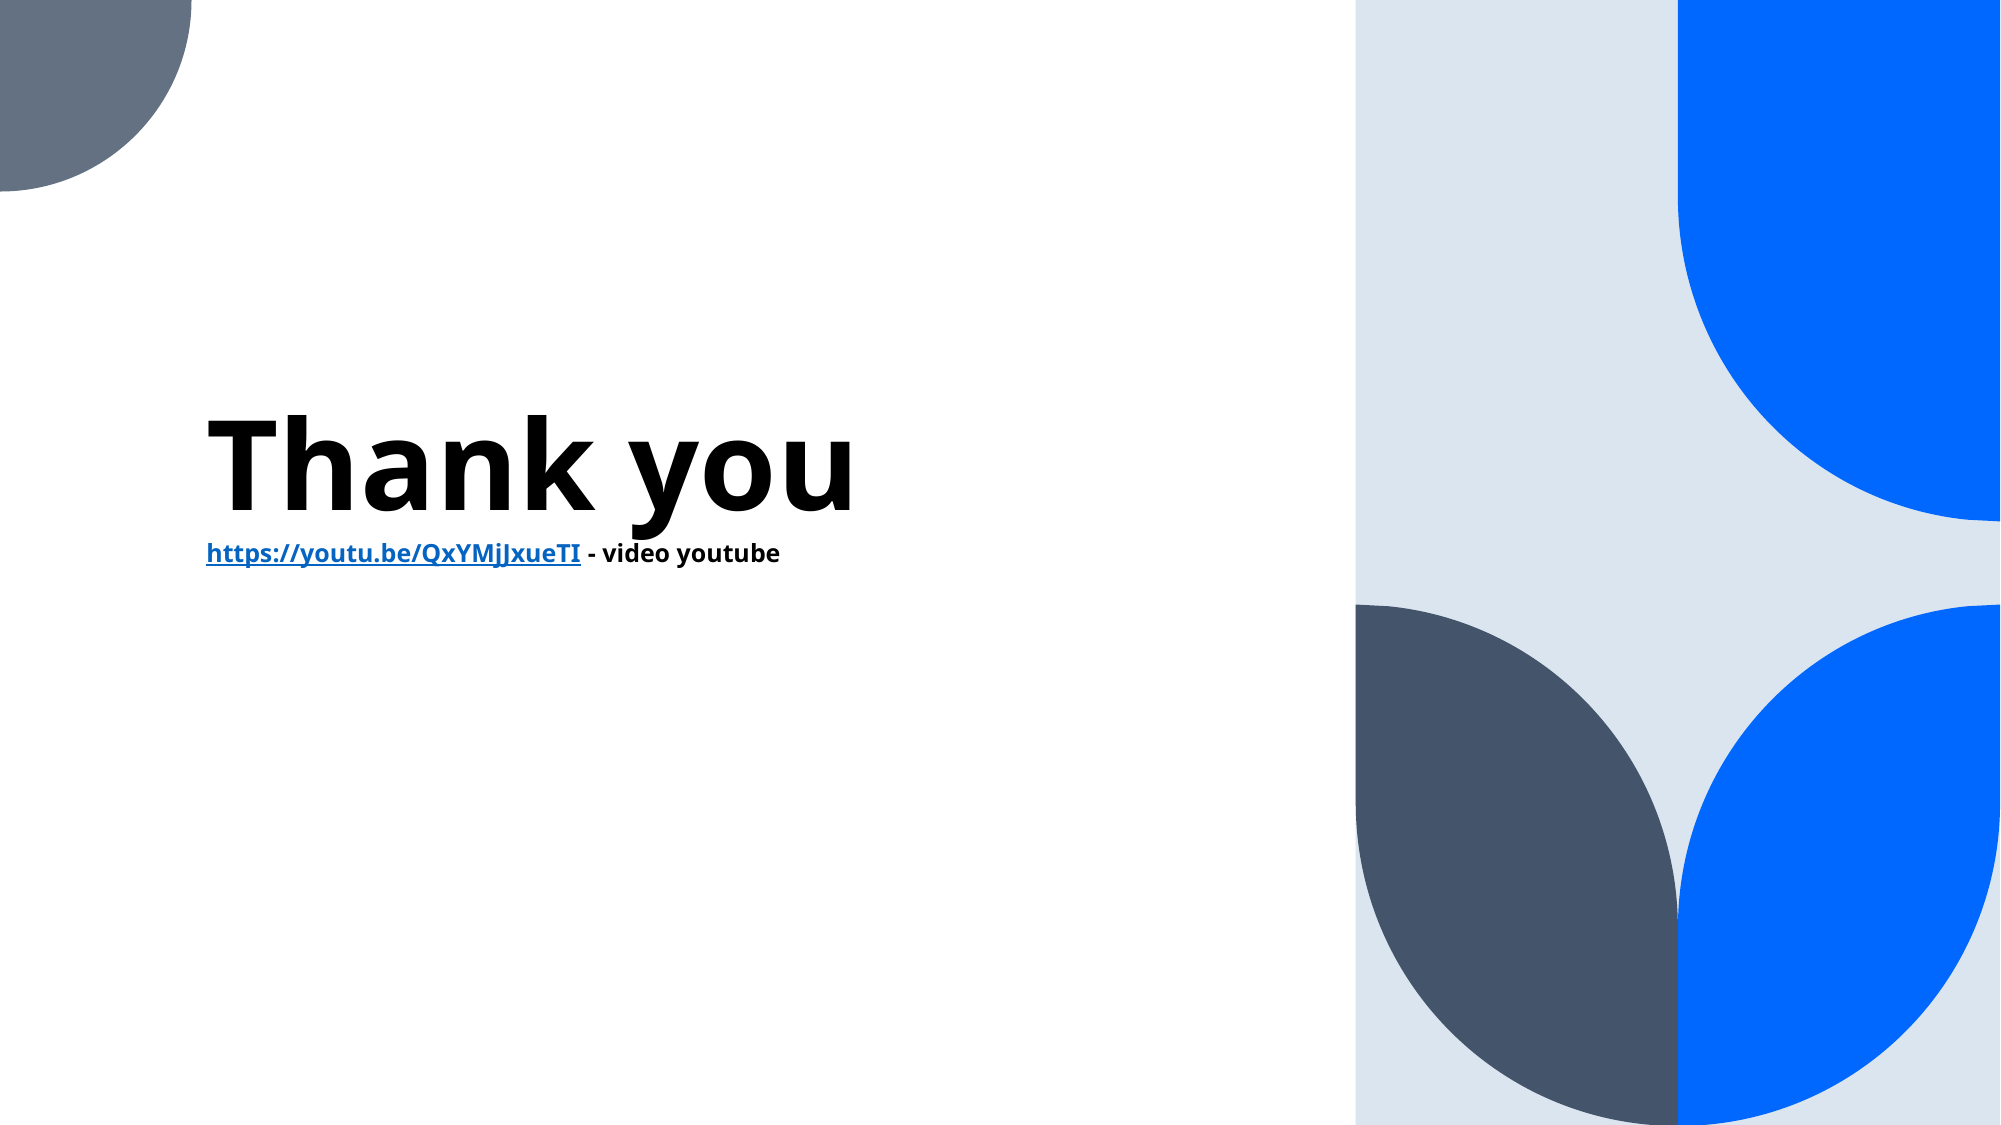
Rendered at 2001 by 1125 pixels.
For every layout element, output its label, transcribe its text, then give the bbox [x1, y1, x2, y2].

title Thank you https://youtu.be/QxYMjJxueTI - video youtube [191, 184, 1212, 576]
